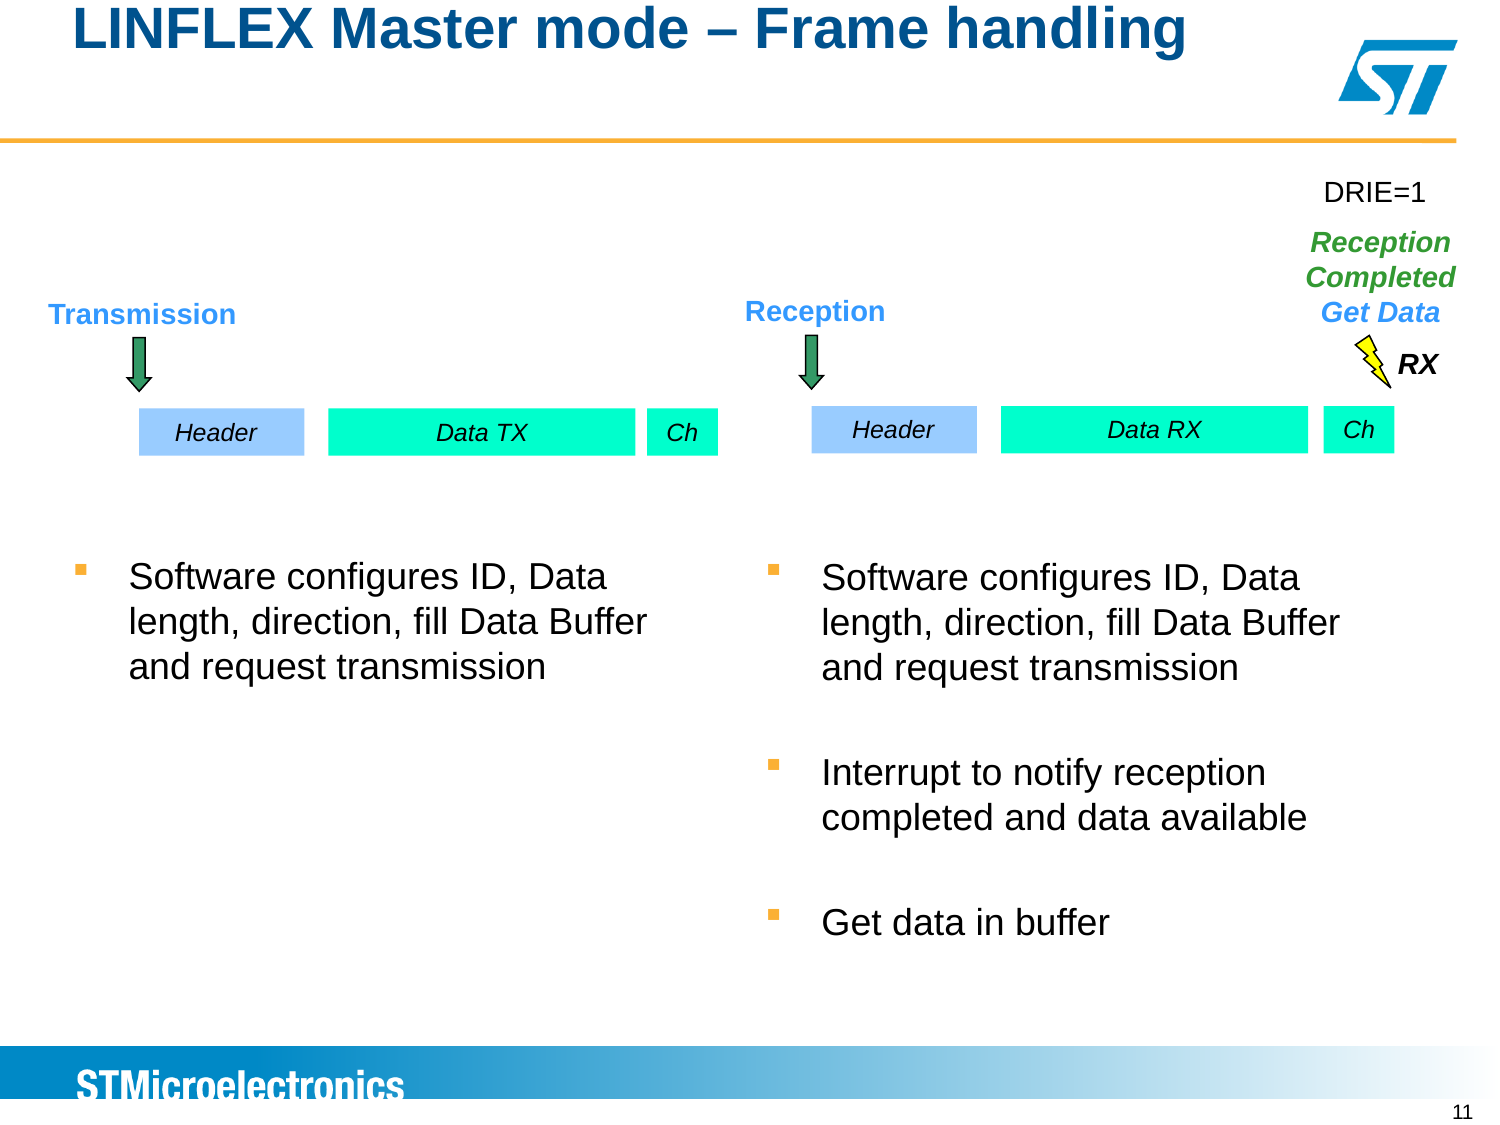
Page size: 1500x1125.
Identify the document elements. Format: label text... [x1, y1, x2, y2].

text_box DRIE=1 [1308, 165, 1442, 216]
title LINFLEX Master mode – Frame handling [57, 24, 1283, 138]
text_box [127, 338, 152, 392]
text_box Transmission [33, 287, 252, 338]
list Software configures ID, Data length, direction, fill Data Buffer and request transmission [57, 544, 727, 1000]
text_box [139, 408, 305, 456]
text_box Reception [730, 285, 901, 336]
slide_number 11 [1413, 1086, 1489, 1125]
picture [0, 1046, 1500, 1101]
text_box [799, 336, 824, 389]
text_box Data RX [1001, 406, 1309, 451]
picture [1328, 37, 1462, 117]
text_box [1355, 336, 1383, 382]
text_box Header [139, 408, 293, 454]
text_box RX [1383, 337, 1454, 388]
text_box Data TX [328, 408, 636, 454]
text_box Ch [1323, 406, 1395, 451]
text_box Header [823, 406, 963, 451]
text_box [811, 406, 977, 454]
text_box Ch [647, 408, 718, 454]
text_box Reception Completed Get Data [1290, 215, 1472, 336]
list Software configures ID, Data length, direction, fill Data Buffer and request transmission Interrupt to notify reception completed and data available Get data in buffer [750, 545, 1420, 1000]
